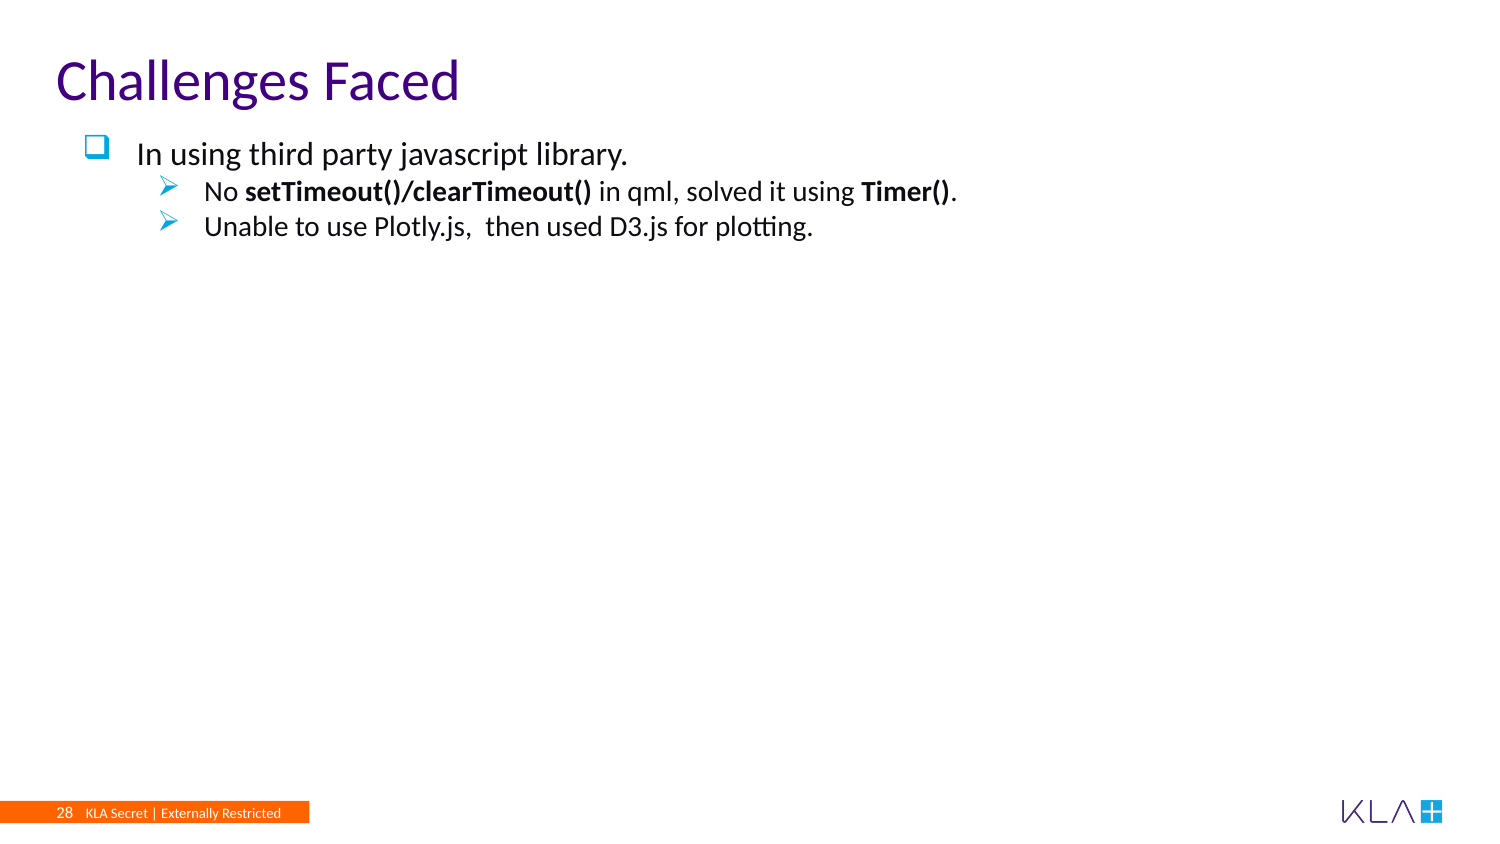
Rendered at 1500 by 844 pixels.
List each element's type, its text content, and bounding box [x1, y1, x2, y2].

text_box In using third party javascript library. No setTimeout()/clearTimeout() in qml, solved it using Timer(). Unable to use Plotly.js, then used D3.js for plotting. [44, 126, 1452, 828]
text_box Challenges Faced [44, 44, 1452, 113]
